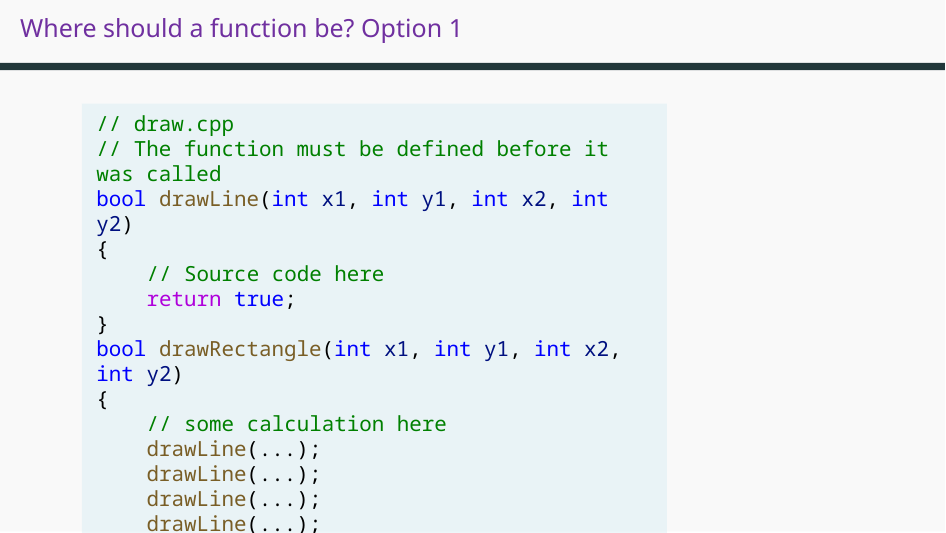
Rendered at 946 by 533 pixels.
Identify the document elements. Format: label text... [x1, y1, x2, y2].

text_box // draw.cpp // The function must be defined before it was called bool drawLine(int x1, int y1, int x2, int y2) { // Source code here return true; } bool drawRectangle(int x1, int y1, int x2, int y2) { // some calculation here drawLine(...); drawLine(...); drawLine(...); drawLine(...); return true; } [81, 103, 667, 533]
title Where should a function be? Option 1 [20, 12, 602, 43]
